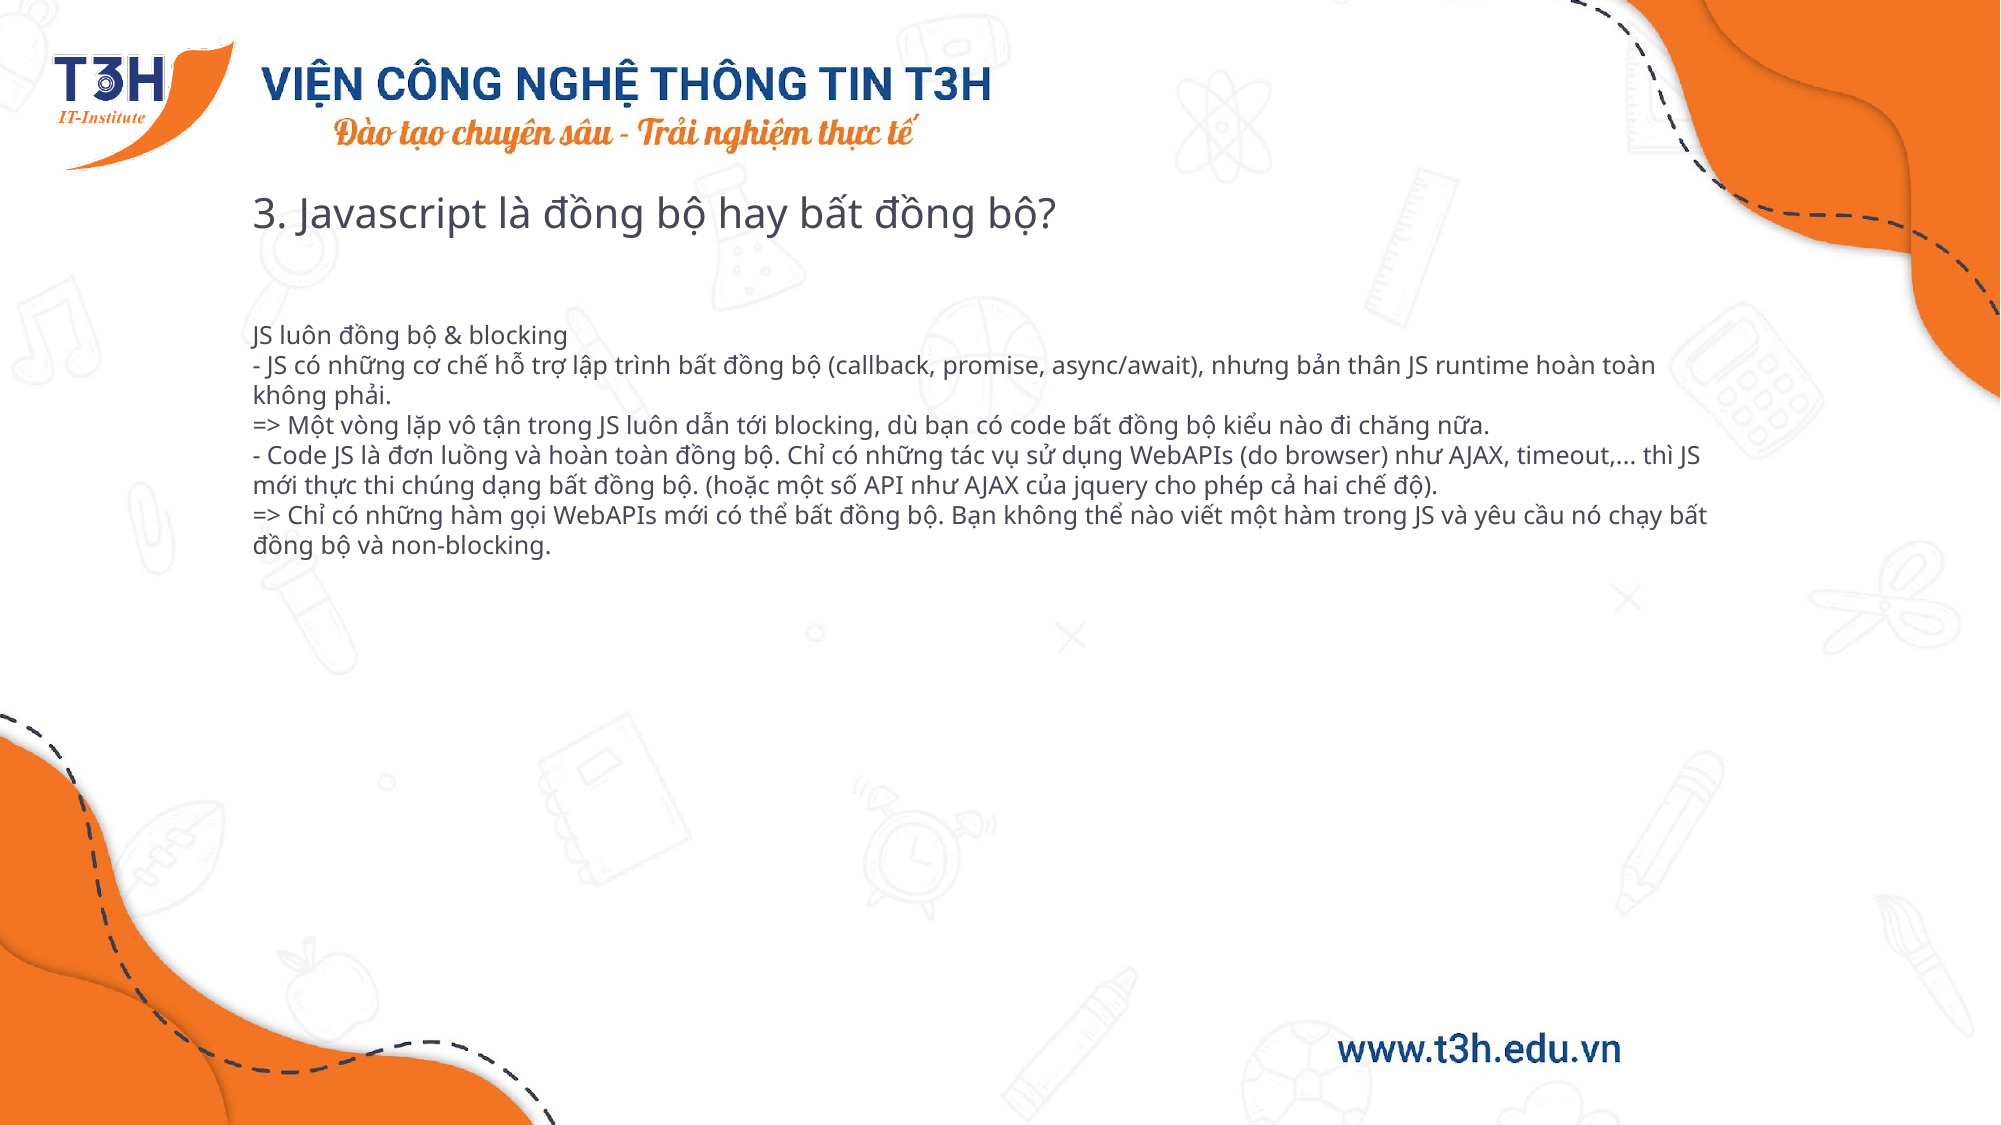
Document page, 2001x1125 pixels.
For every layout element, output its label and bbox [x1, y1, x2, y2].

picture [0, 0, 2000, 1125]
text_box [351, 257, 484, 376]
